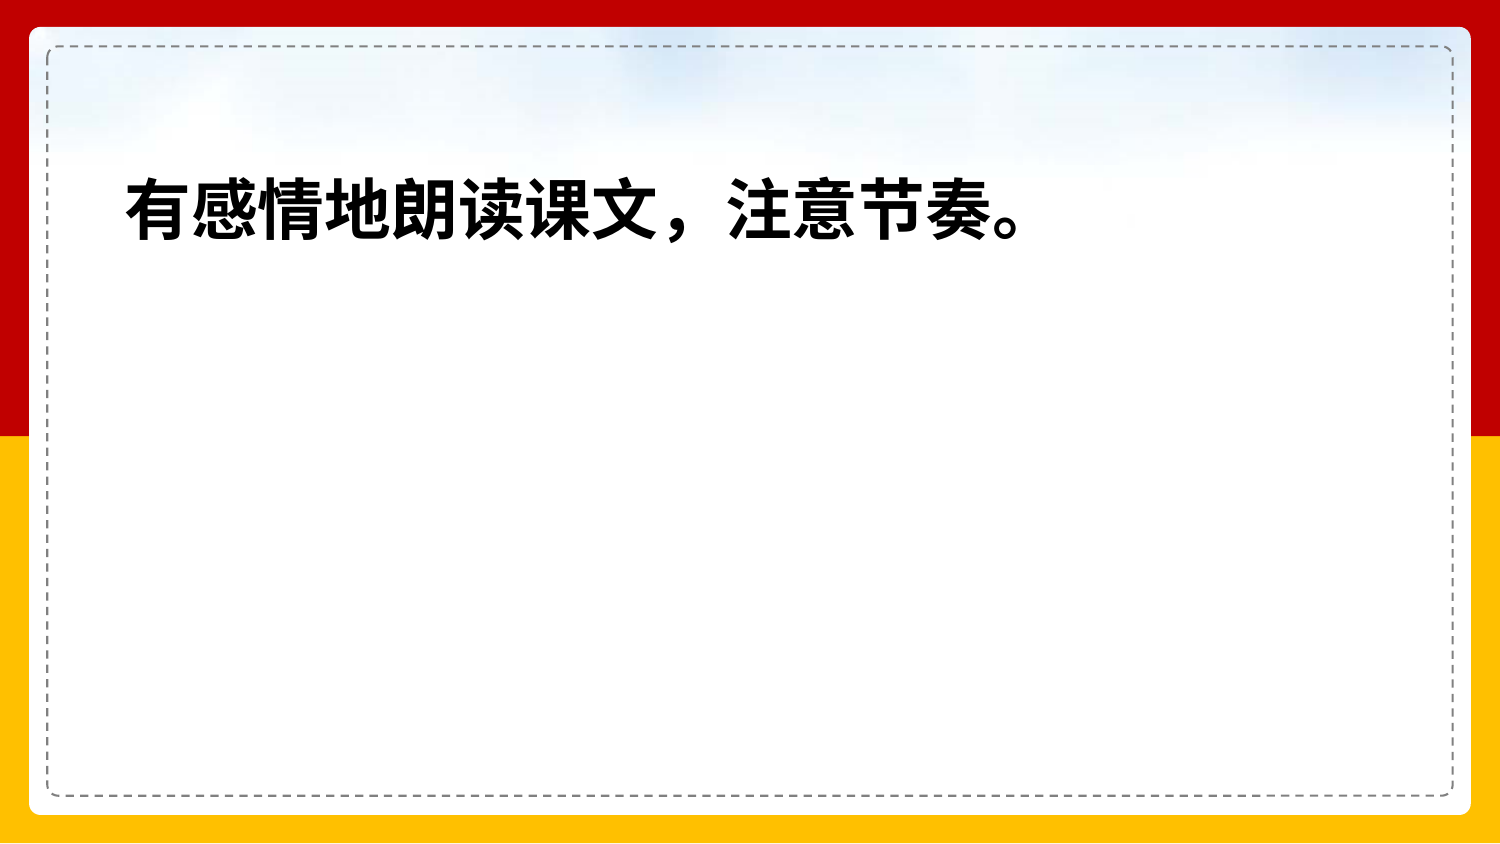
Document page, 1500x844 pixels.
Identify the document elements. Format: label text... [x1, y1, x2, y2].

text_box 有感情地朗读课文，注意节奏。 [113, 162, 1387, 254]
picture [29, 26, 1471, 815]
